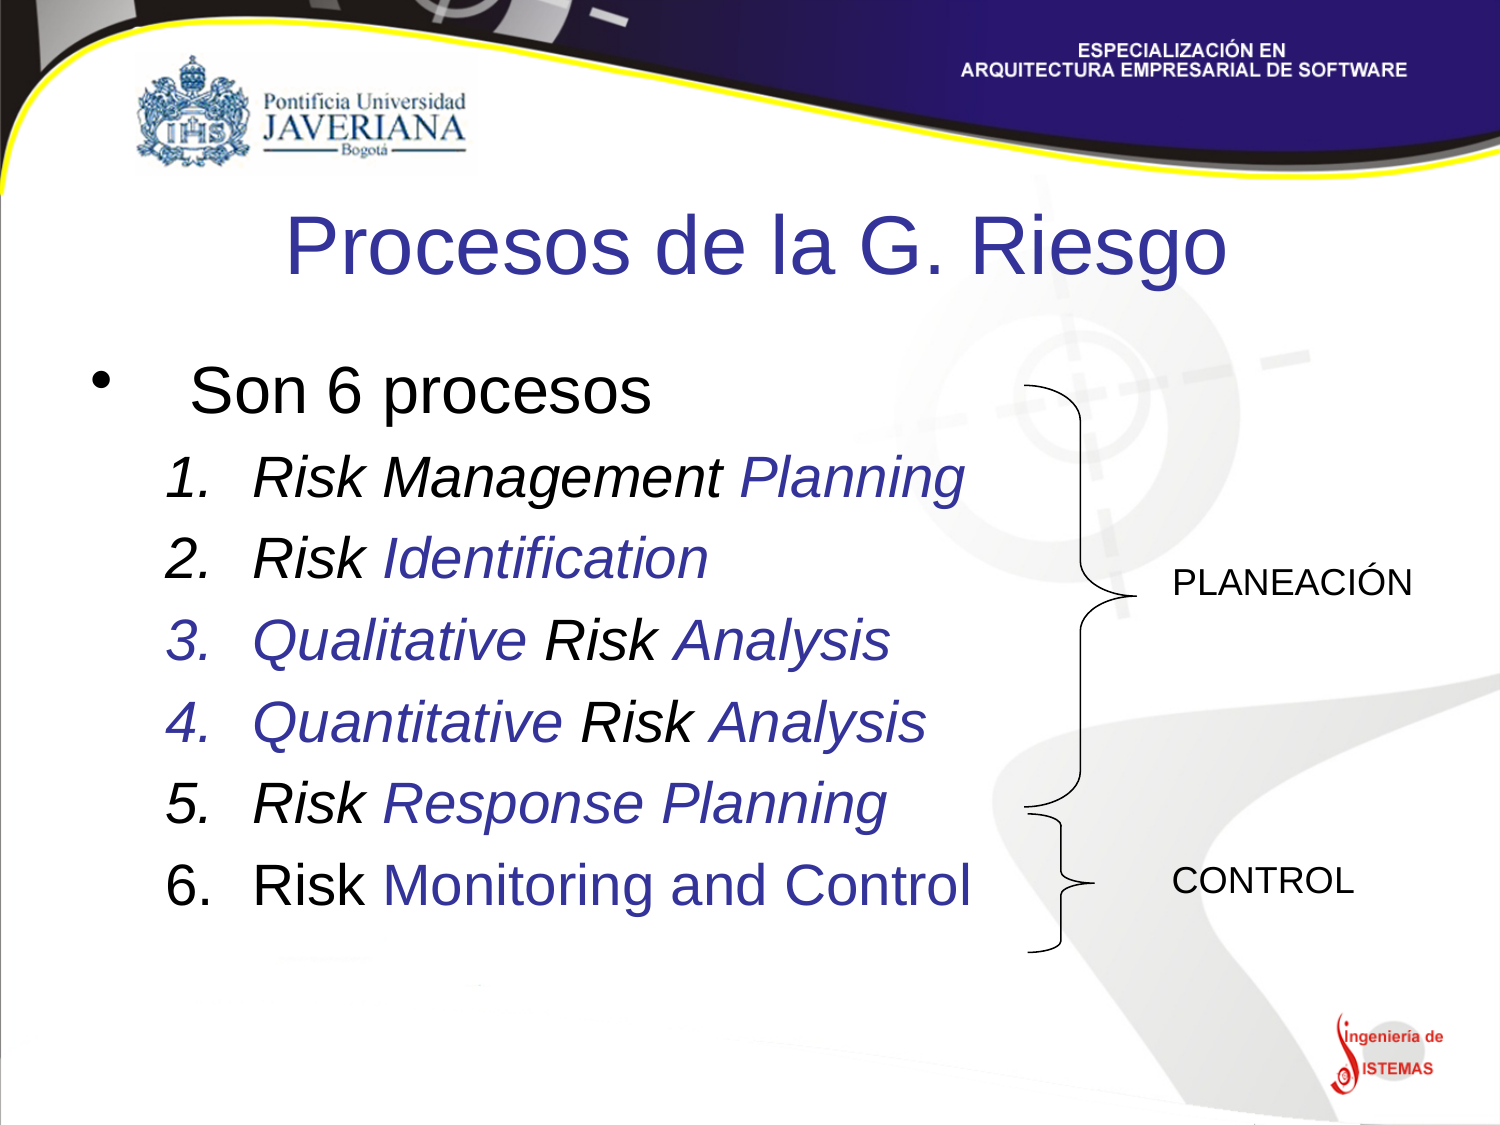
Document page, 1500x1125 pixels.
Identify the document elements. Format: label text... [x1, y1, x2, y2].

title Procesos de la G. Riesgo [81, 147, 1433, 336]
text_box PLANEACIÓN [1157, 550, 1450, 611]
text_box [1024, 385, 1137, 807]
text_box [1027, 813, 1095, 953]
list Son 6 procesos Risk Management Planning Risk Identification Qualitative Risk Analysis Quantitative Risk Analysis Risk Response Planning Risk Monitoring and Control [74, 339, 1426, 1083]
picture [0, 0, 1500, 1125]
text_box CONTROL [1156, 848, 1450, 909]
